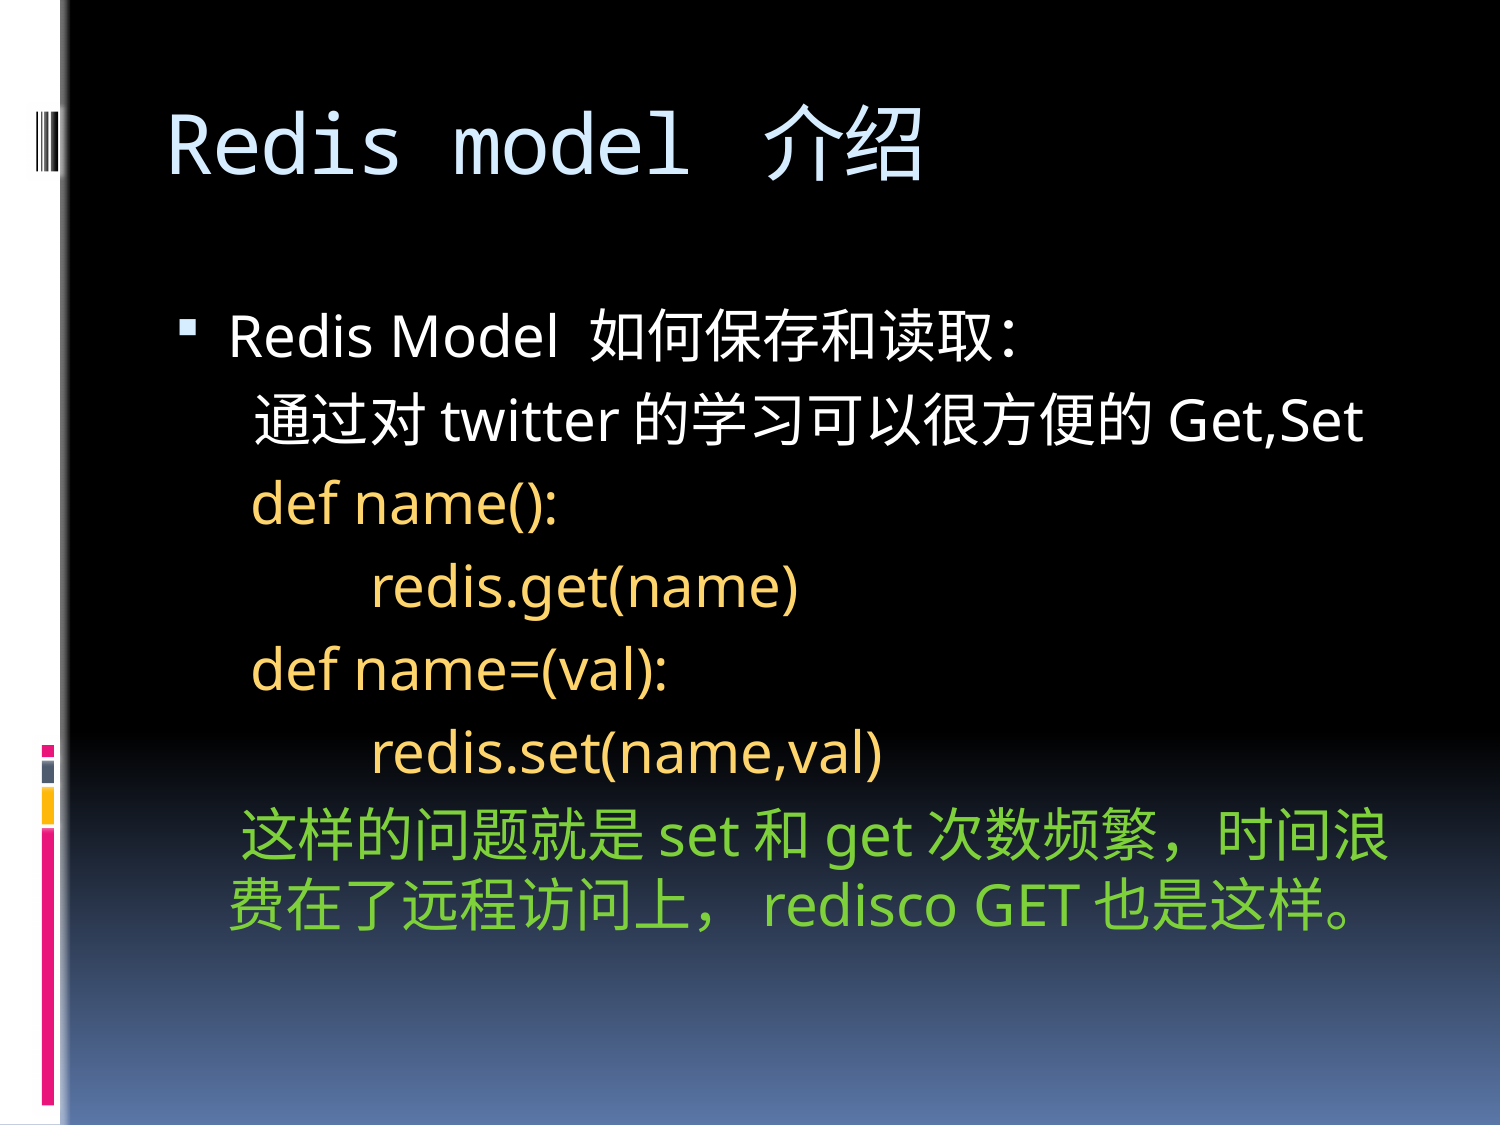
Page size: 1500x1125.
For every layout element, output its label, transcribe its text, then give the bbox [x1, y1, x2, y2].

title Redis model 介绍 [150, 83, 1425, 234]
list Redis Model 如何保存和读取： 通过对twitter的学习可以很方便的Get,Set def name(): redis.get(name) def name=(val): redis.set(name,val) 这样的问题就是set和get次数频繁，时间浪费在了远程访问上，redisco GET也是这样。 [150, 292, 1425, 1043]
